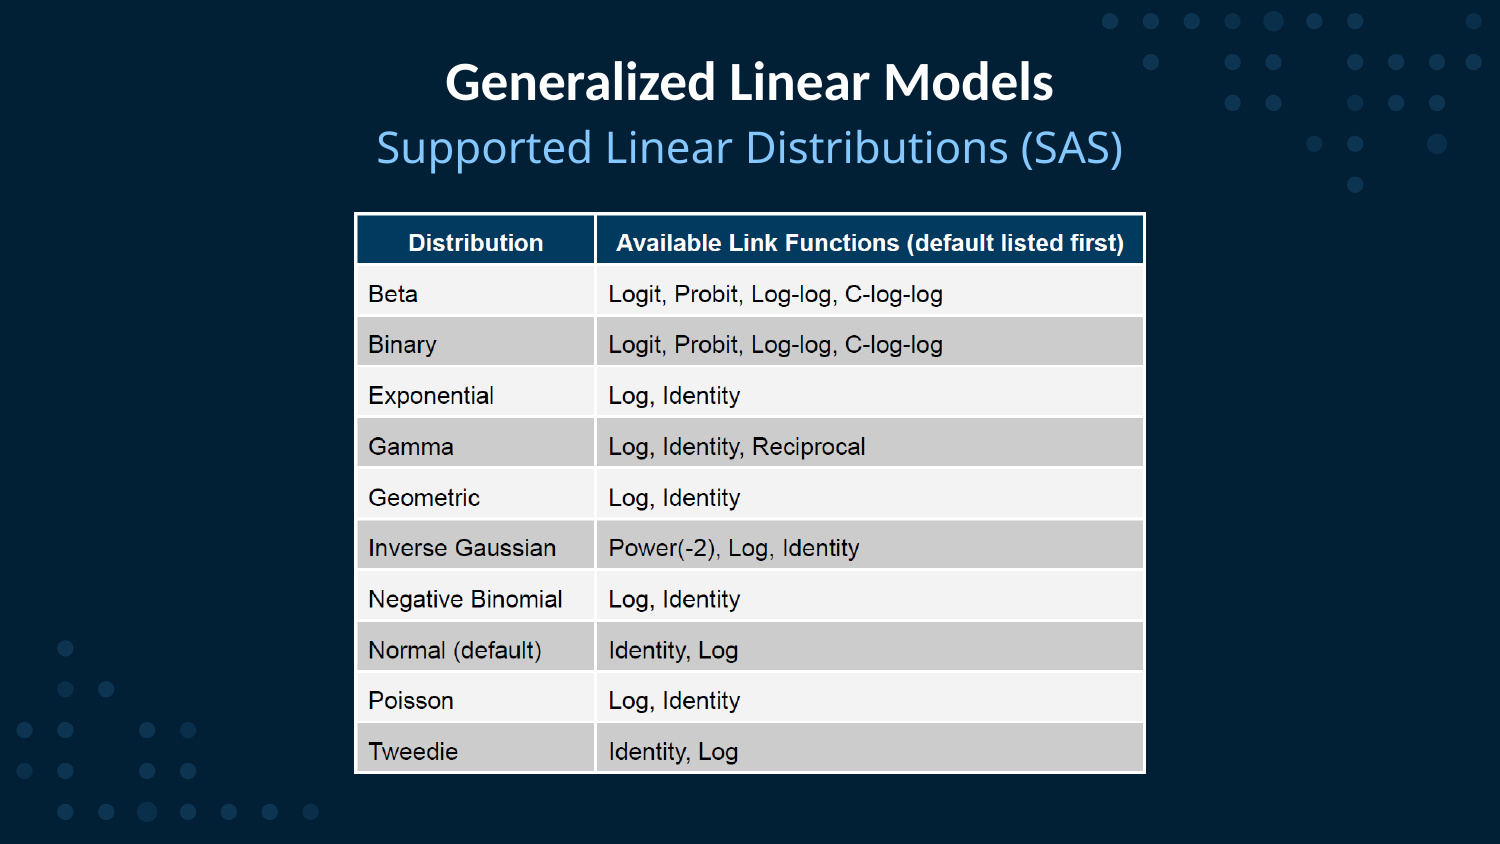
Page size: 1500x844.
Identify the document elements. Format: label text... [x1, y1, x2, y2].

list Supported Linear Distributions (SAS) [103, 120, 1397, 196]
picture [354, 212, 1146, 774]
title Generalized Linear Models [103, 44, 1397, 120]
